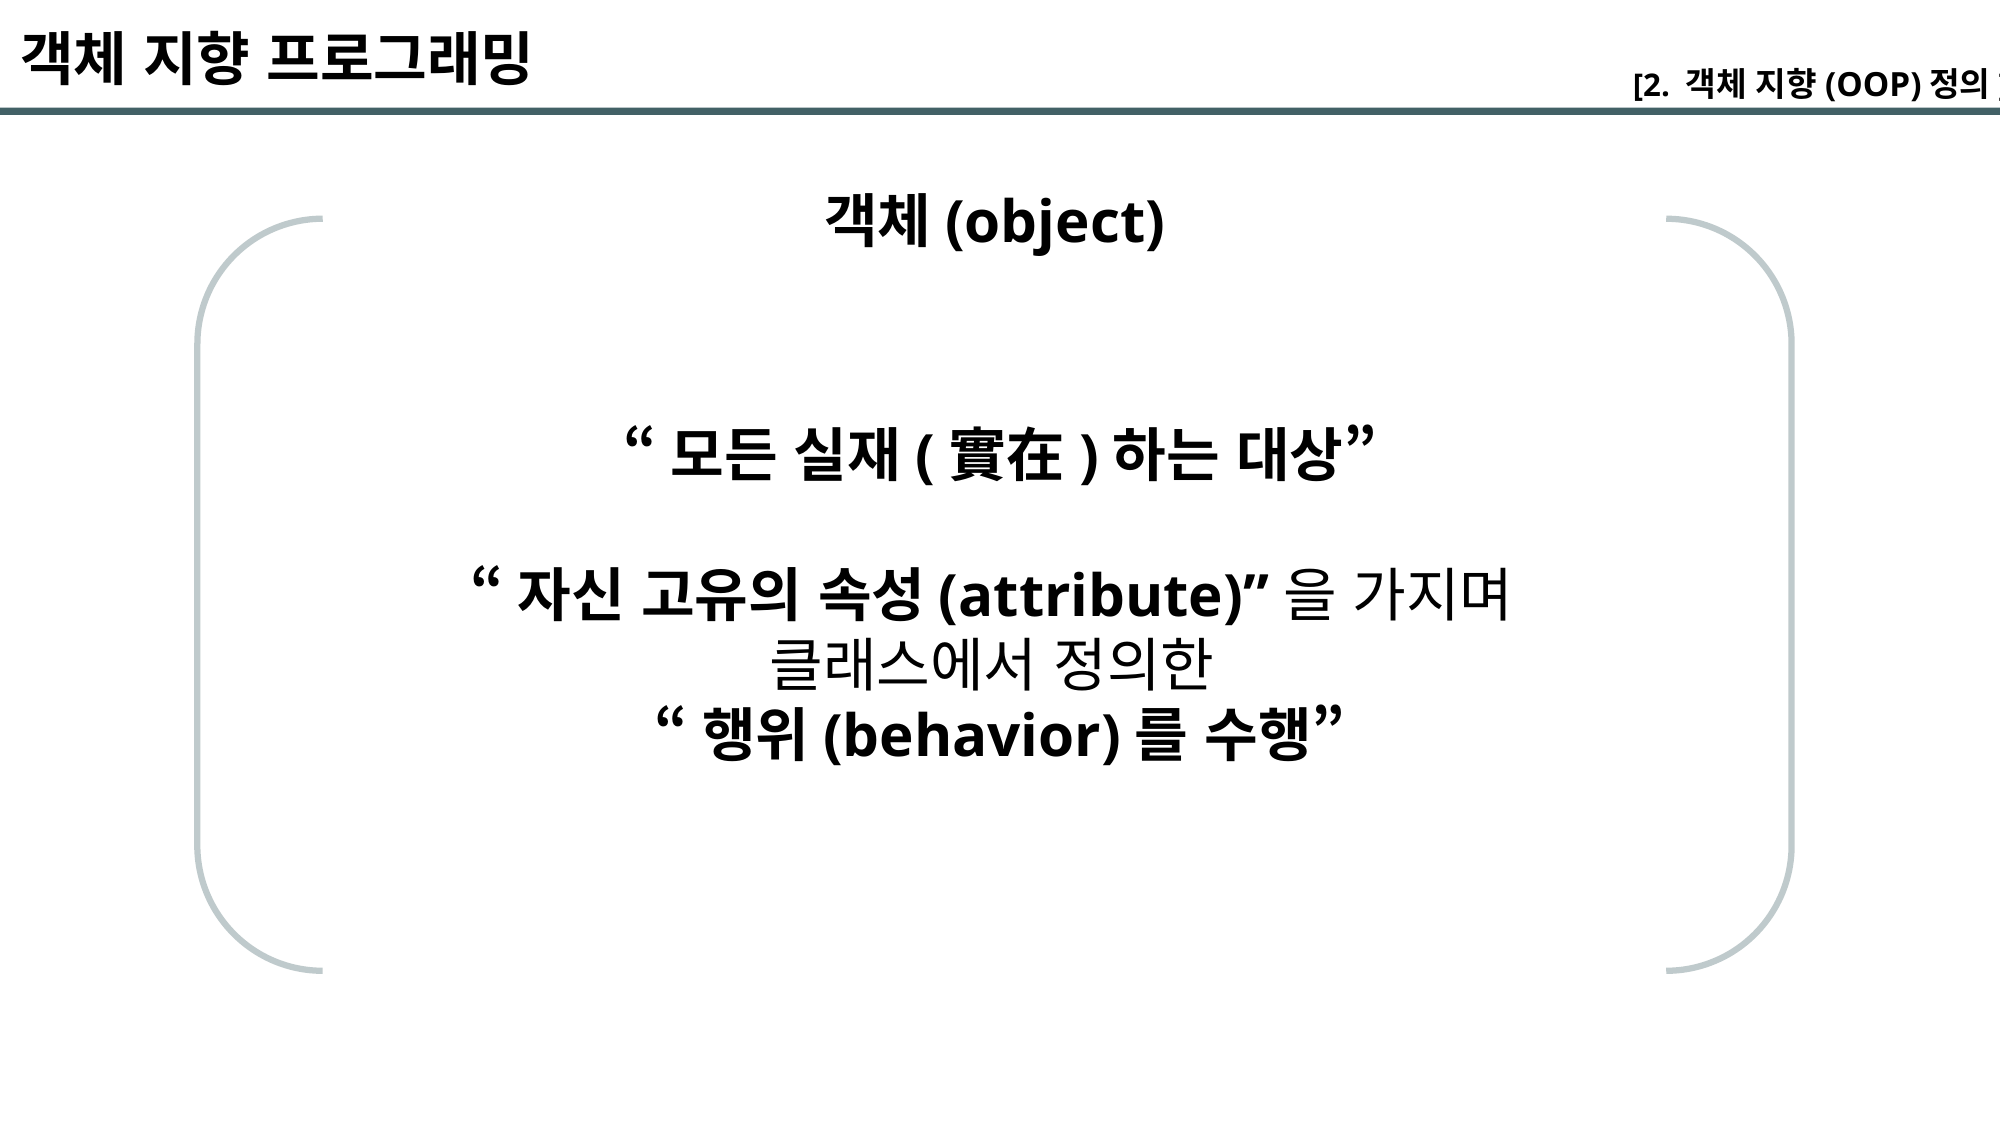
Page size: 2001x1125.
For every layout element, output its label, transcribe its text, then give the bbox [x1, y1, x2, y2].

text_box 객체(object) [360, 177, 1629, 263]
text_box “모든 실재(實在)하는 대상” “자신 고유의 속성(attribute)”을 가지며 클래스에서 정의한 “행위(behavior)를 수행” [223, 410, 1777, 776]
text_box [2. 객체 지향(OOP)정의] [1617, 55, 2000, 111]
text_box 객체 지향 프로그래밍 [5, 14, 746, 100]
text_box [197, 218, 1792, 971]
text_box [0, 107, 2000, 115]
